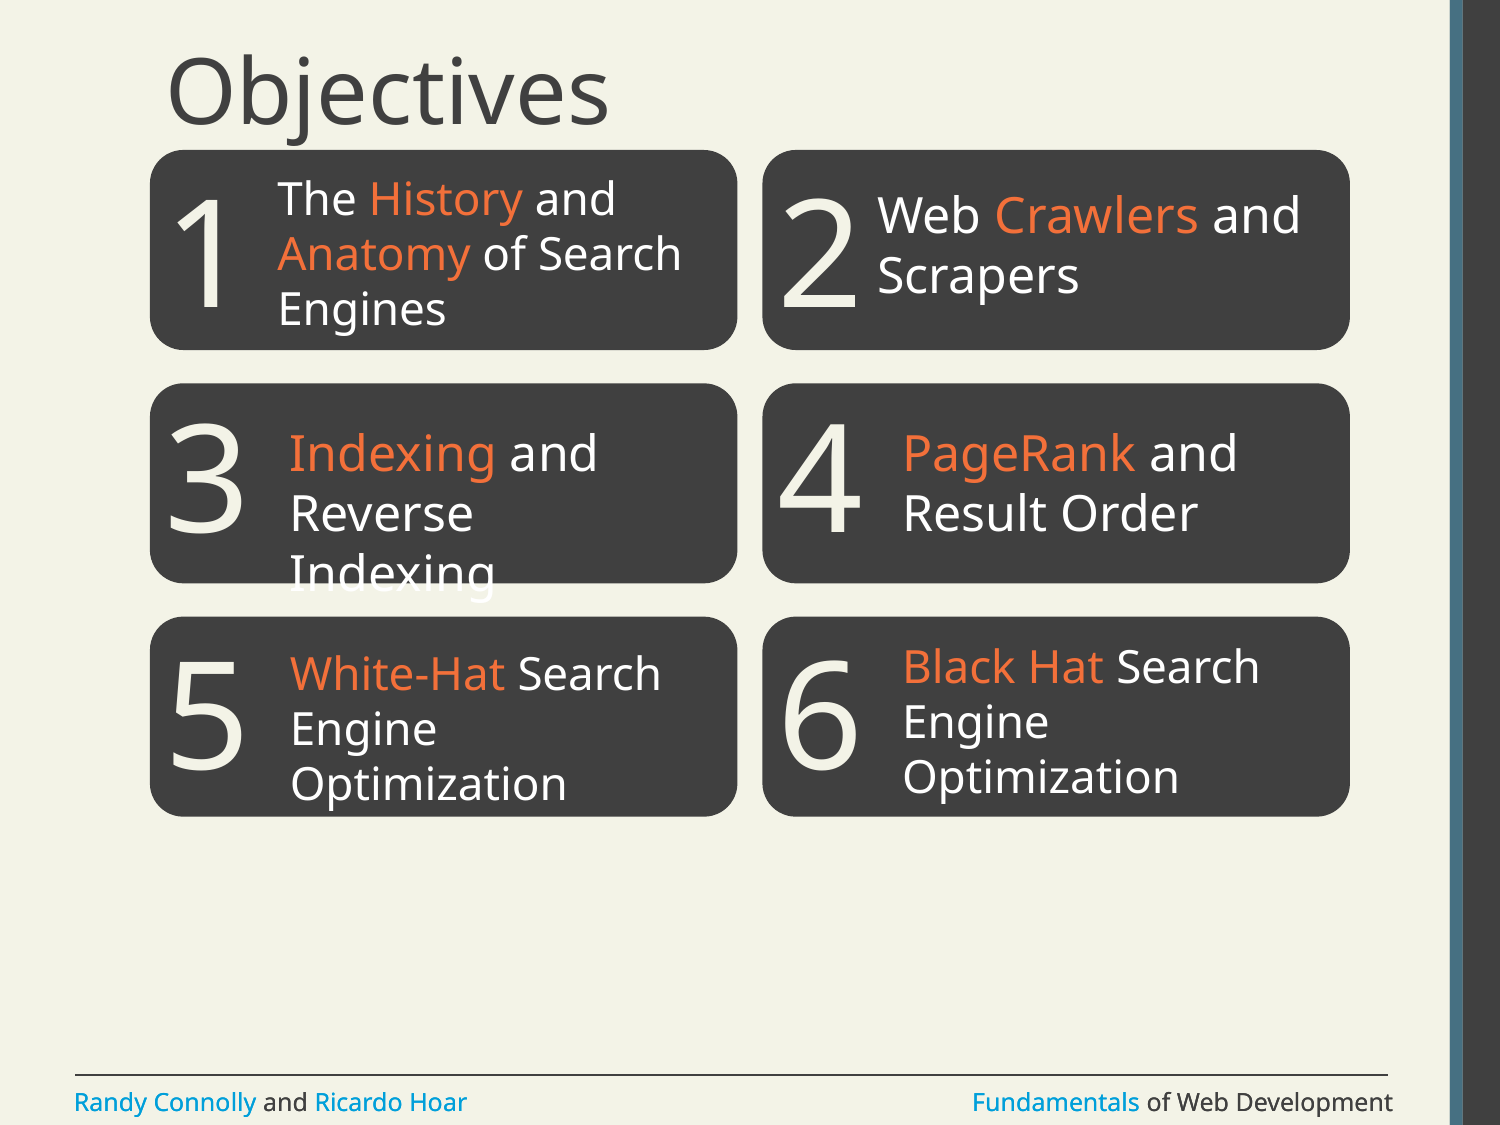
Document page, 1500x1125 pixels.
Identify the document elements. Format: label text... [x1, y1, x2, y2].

text_box PageRank and Result Order [887, 414, 1313, 549]
text_box [161, 147, 740, 353]
text_box 3 [150, 374, 263, 570]
text_box [774, 312, 1353, 353]
text_box Indexing and Reverse Indexing [275, 414, 700, 609]
text_box 5 [150, 612, 263, 808]
title Objectives [150, 24, 1450, 200]
text_box [786, 147, 1352, 176]
text_box 2 [762, 149, 875, 345]
text_box [770, 614, 1353, 819]
text_box [157, 614, 740, 819]
text_box [766, 381, 1353, 586]
text_box White-Hat Search Engine Optimization [274, 637, 725, 818]
text_box 4 [762, 374, 875, 570]
text_box The History and Anatomy of Search Engines [263, 162, 713, 343]
text_box 1 [150, 149, 263, 345]
text_box [154, 381, 740, 586]
text_box Black Hat Search Engine Optimization [887, 630, 1338, 811]
text_box Web Crawlers and Scrapers [875, 176, 1363, 312]
text_box 6 [762, 612, 875, 808]
